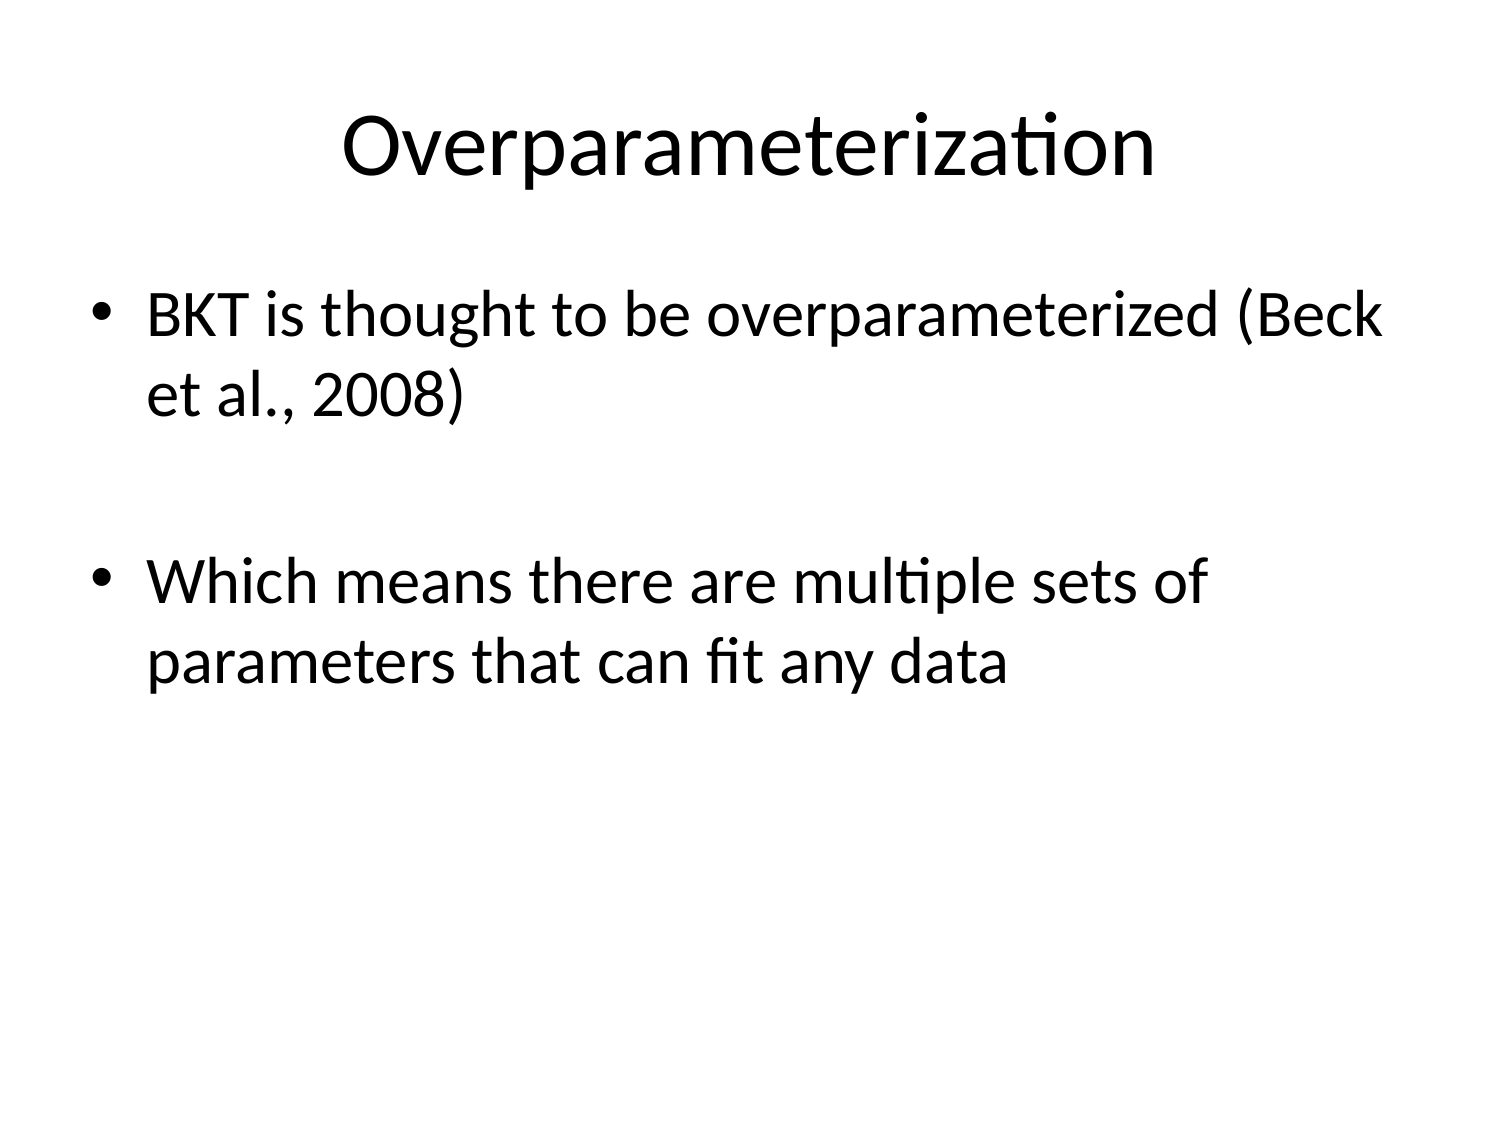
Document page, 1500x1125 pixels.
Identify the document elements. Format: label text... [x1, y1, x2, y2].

title Overparameterization [75, 45, 1425, 233]
list BKT is thought to be overparameterized (Beck et al., 2008) Which means there are multiple sets of parameters that can fit any data [75, 262, 1425, 1005]
